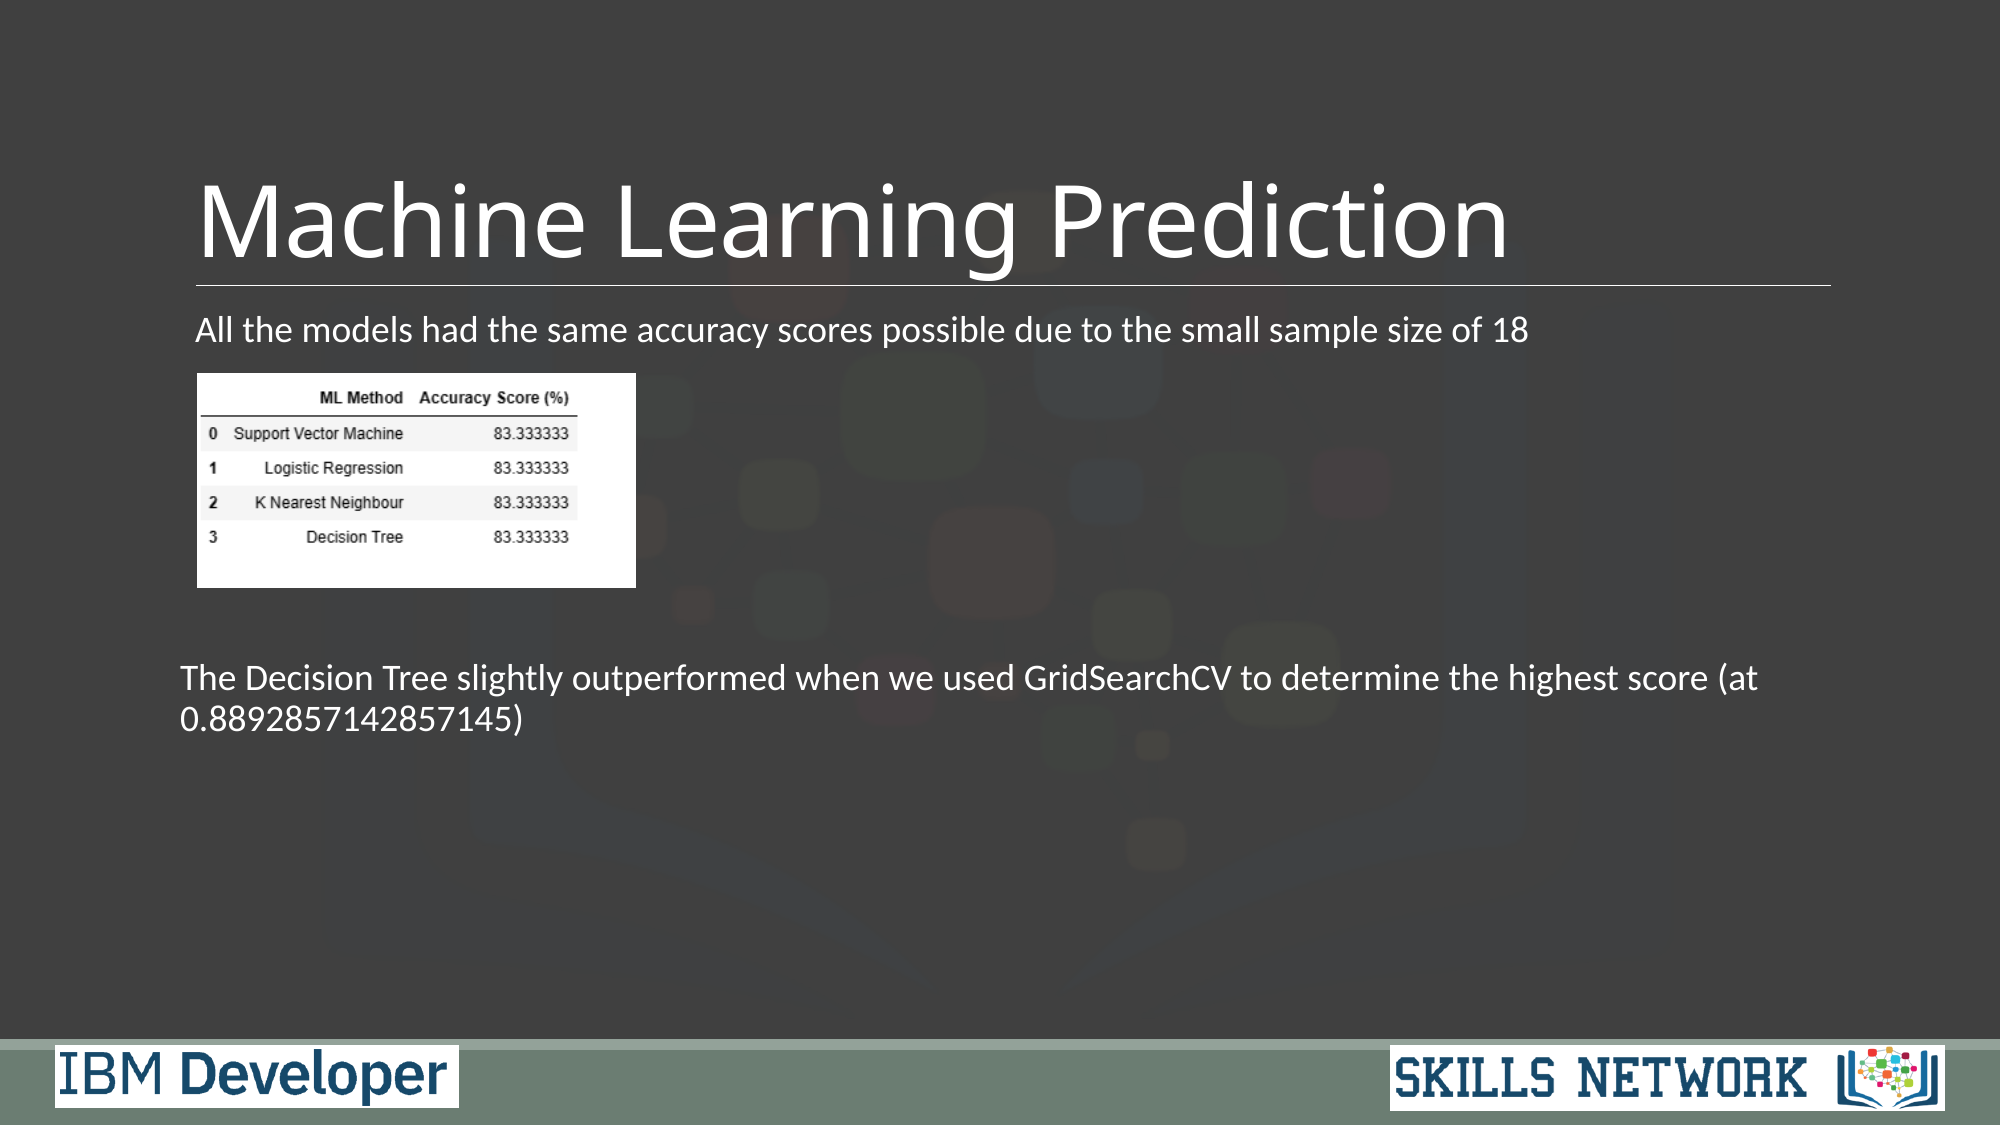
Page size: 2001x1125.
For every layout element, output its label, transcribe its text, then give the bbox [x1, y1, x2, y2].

picture [55, 1045, 459, 1108]
title Machine Learning Prediction [180, 47, 1830, 285]
list All the models had the same accuracy scores possible due to the small sample size of 18 The Decision Tree slightly outperformed when we used GridSearchCV to determine the highest score (at 0.8892857142857145) [180, 302, 1830, 963]
picture [197, 372, 637, 589]
picture [1390, 1045, 1945, 1111]
